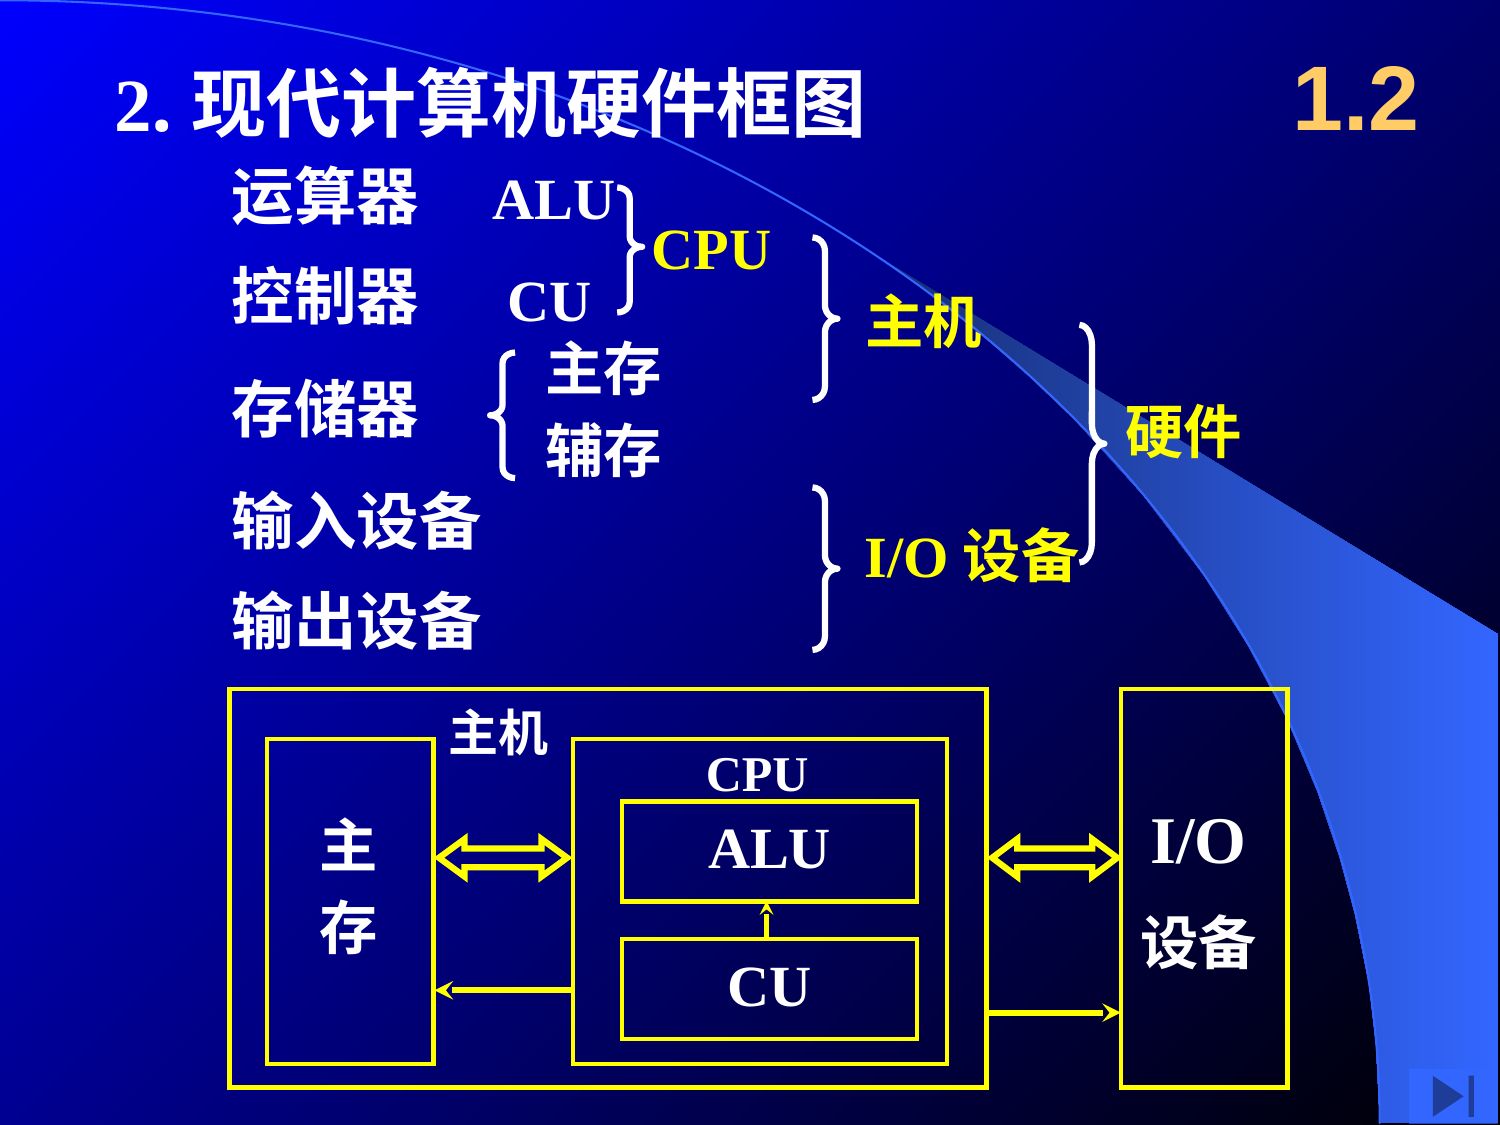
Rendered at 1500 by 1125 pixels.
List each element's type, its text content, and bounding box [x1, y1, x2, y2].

text_box 2.现代计算机硬件框图 [99, 49, 1050, 155]
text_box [229, 688, 1288, 1088]
text_box [812, 487, 838, 650]
text_box 主机 [850, 277, 997, 363]
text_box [216, 149, 688, 666]
text_box I/O设备 [849, 512, 1140, 597]
text_box [1409, 1068, 1498, 1124]
text_box [812, 237, 838, 400]
text_box 硬件 [1110, 387, 1258, 473]
text_box [1079, 324, 1105, 563]
text_box 1.2 [1262, 24, 1450, 163]
text_box CPU [691, 203, 787, 289]
